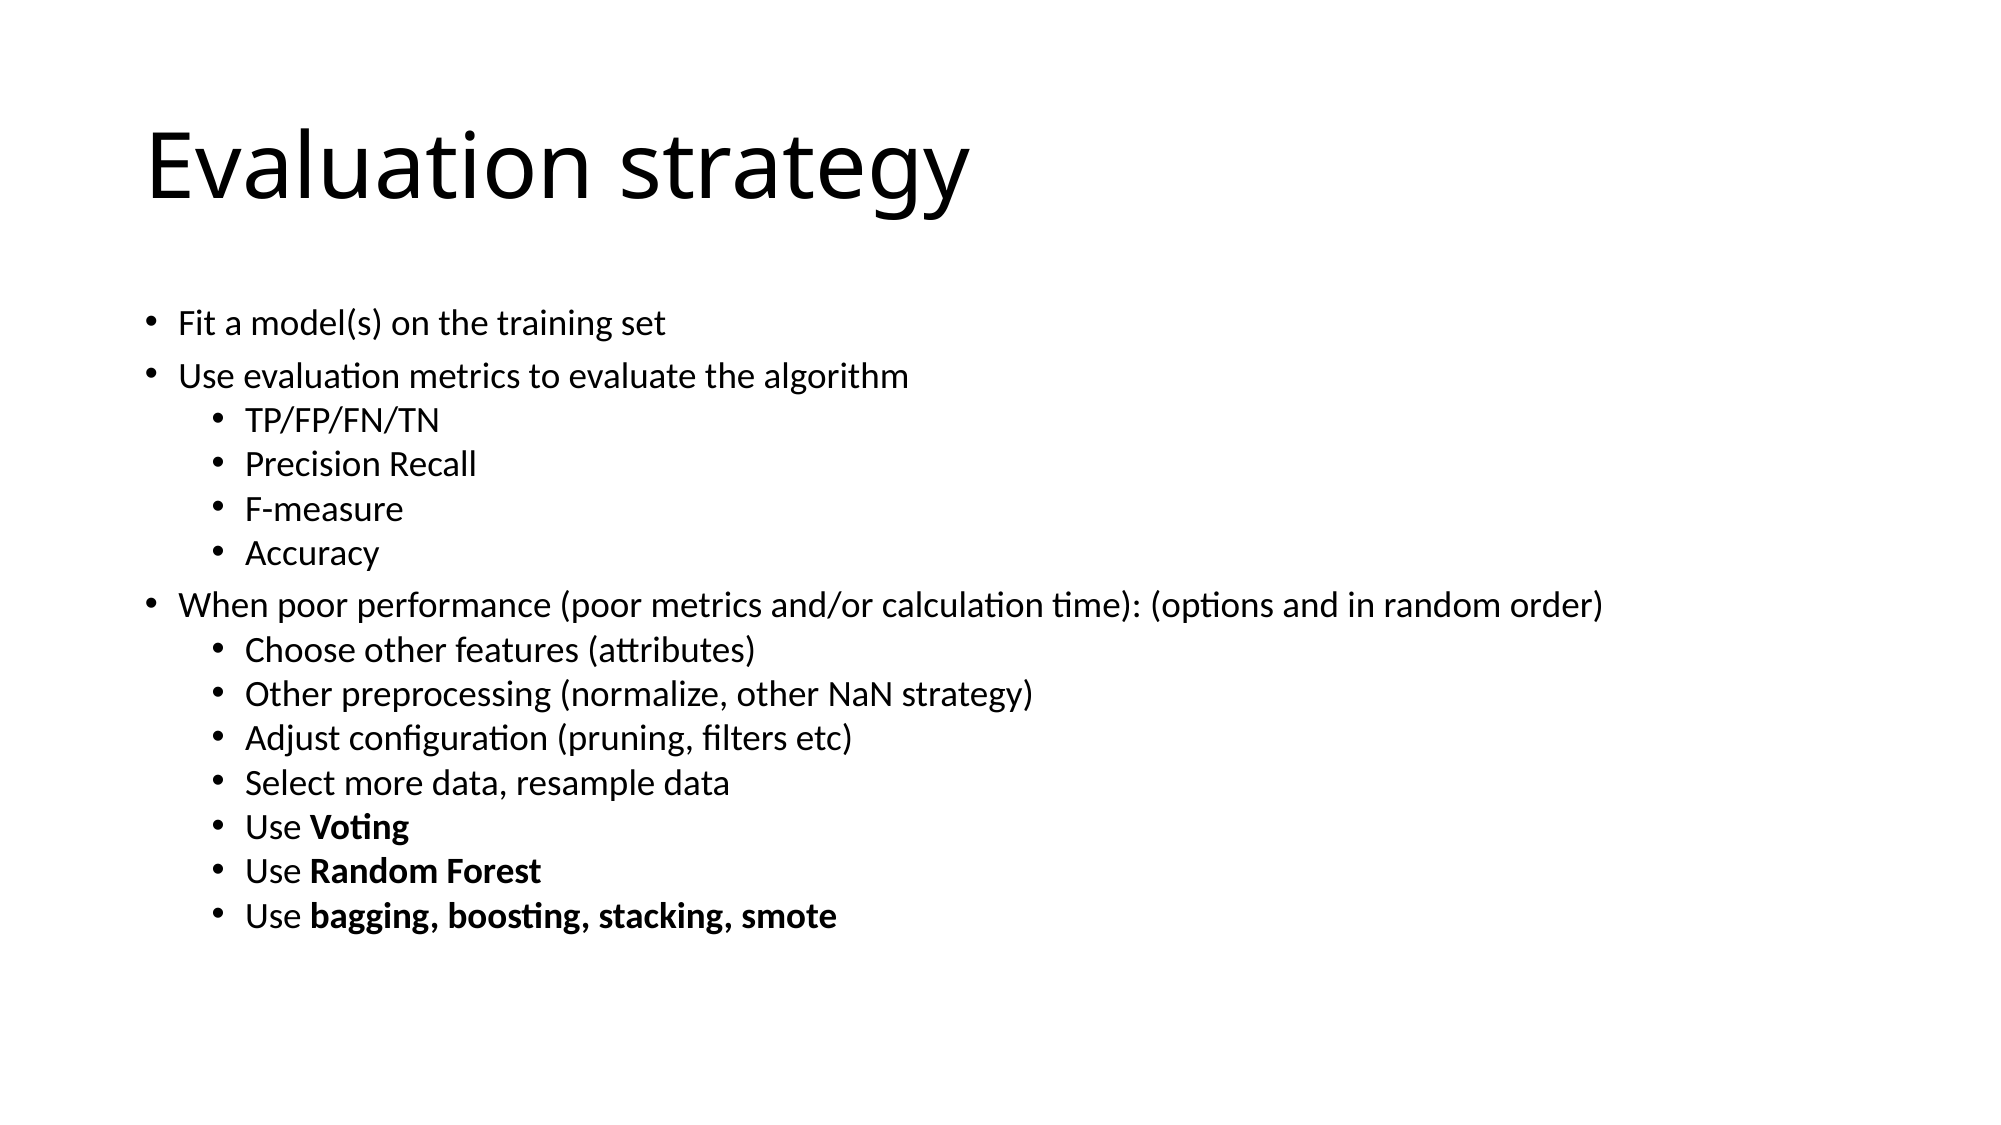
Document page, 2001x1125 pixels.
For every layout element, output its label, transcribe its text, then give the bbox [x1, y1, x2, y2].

list Fit a model(s) on the training set Use evaluation metrics to evaluate the algorithm TP/FP/FN/TN Precision Recall F-measure Accuracy When poor performance (poor metrics and/or calculation time): (options and in random order) Choose other features (attributes) Other preprocessing (normalize, other NaN strategy) Adjust configuration (pruning, filters etc) Select more data, resample data Use Voting Use Random Forest Use bagging, boosting, stacking, smote [136, 298, 1863, 1014]
title Evaluation strategy [136, 59, 1863, 278]
